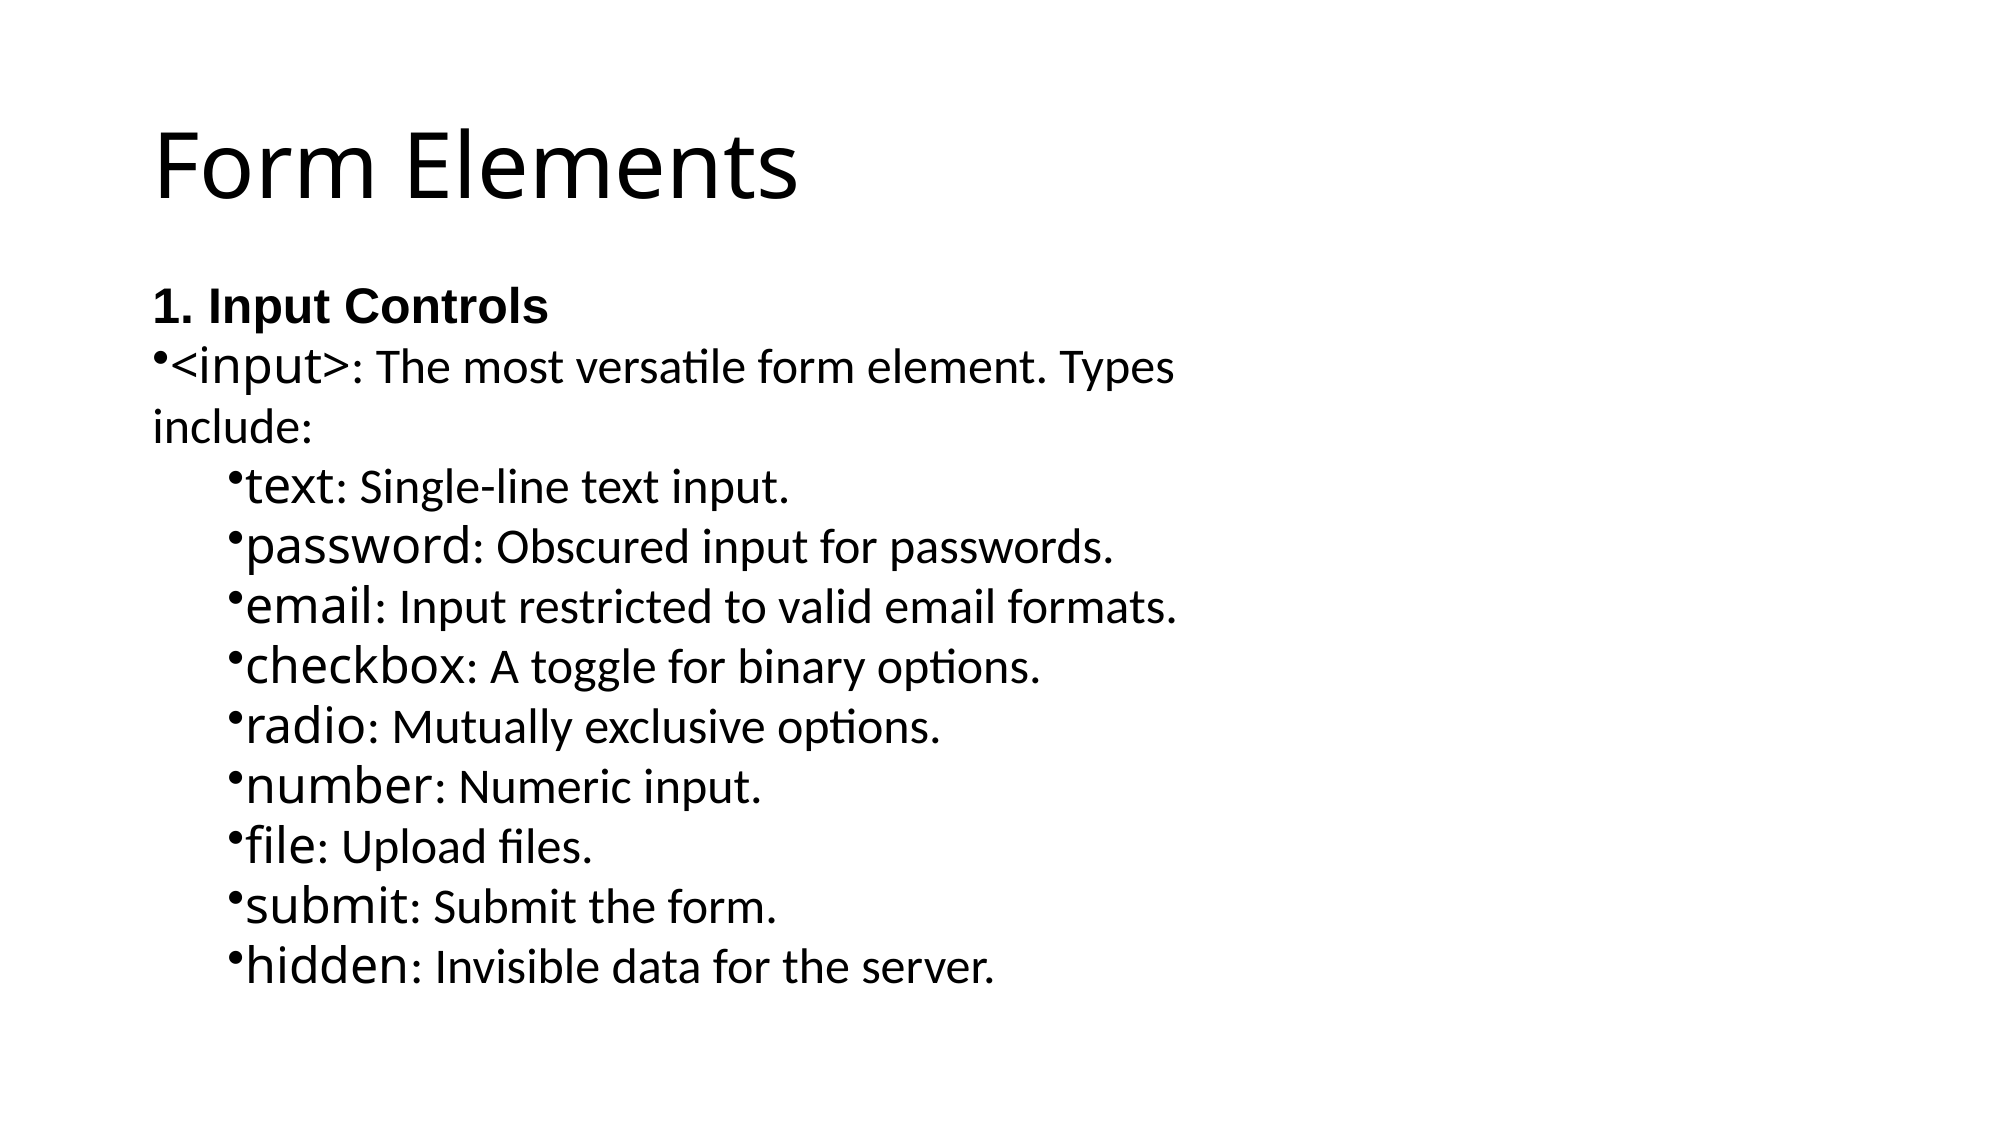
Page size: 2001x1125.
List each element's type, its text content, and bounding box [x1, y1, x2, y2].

list 1. Input Controls <input>: The most versatile form element. Types include: text: Single-line text input. password: Obscured input for passwords. email: Input restricted to valid email formats. checkbox: A toggle for binary options. radio: Mutually exclusive options. number: Numeric input. file: Upload files. submit: Submit the form. hidden: Invisible data for the server. [137, 266, 1361, 1047]
title Form Elements [137, 59, 1863, 278]
